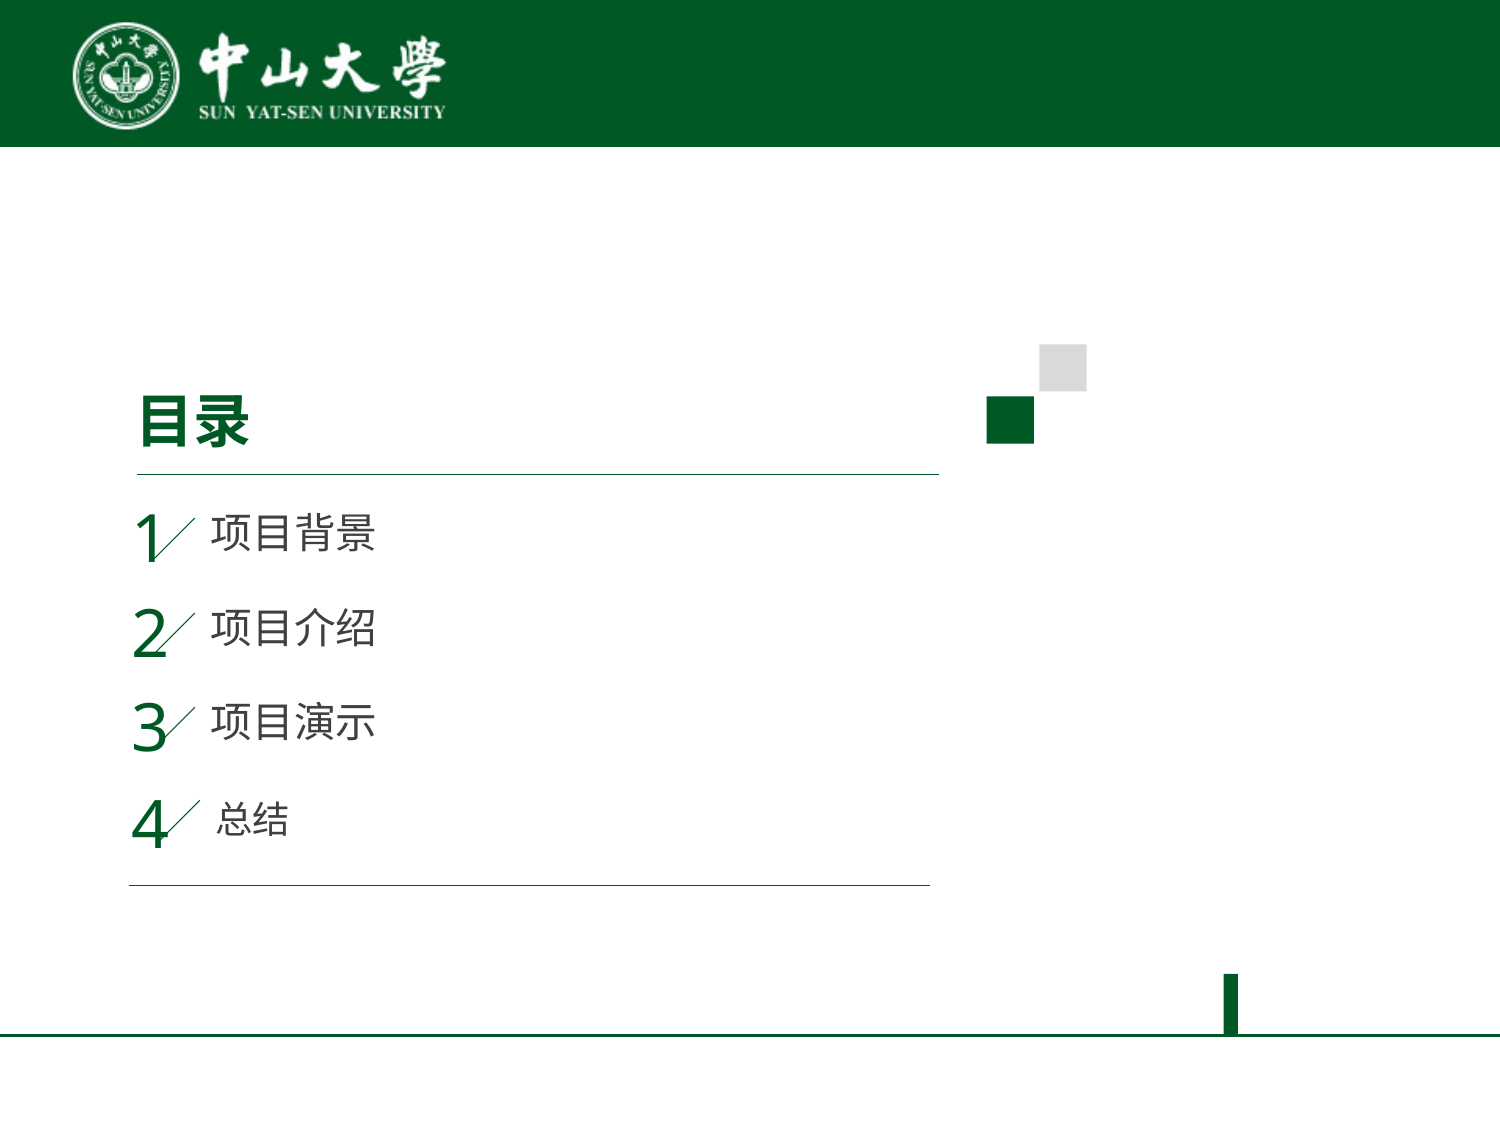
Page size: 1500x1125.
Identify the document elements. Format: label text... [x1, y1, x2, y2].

text_box 4 [116, 774, 185, 870]
text_box [1223, 973, 1239, 1035]
text_box 项目背景 [195, 499, 393, 565]
picture [45, 0, 465, 147]
text_box [1038, 343, 1088, 393]
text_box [154, 707, 195, 748]
text_box 总结 [200, 788, 306, 848]
text_box 目录 [120, 376, 267, 462]
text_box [154, 613, 195, 654]
text_box 项目演示 [195, 688, 393, 754]
text_box 2 [116, 583, 185, 677]
text_box [0, 0, 1500, 148]
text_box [154, 518, 195, 559]
text_box [986, 395, 1035, 445]
text_box 项目介绍 [195, 594, 393, 660]
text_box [159, 800, 200, 841]
text_box 1 [116, 488, 185, 583]
text_box 3 [116, 677, 185, 773]
